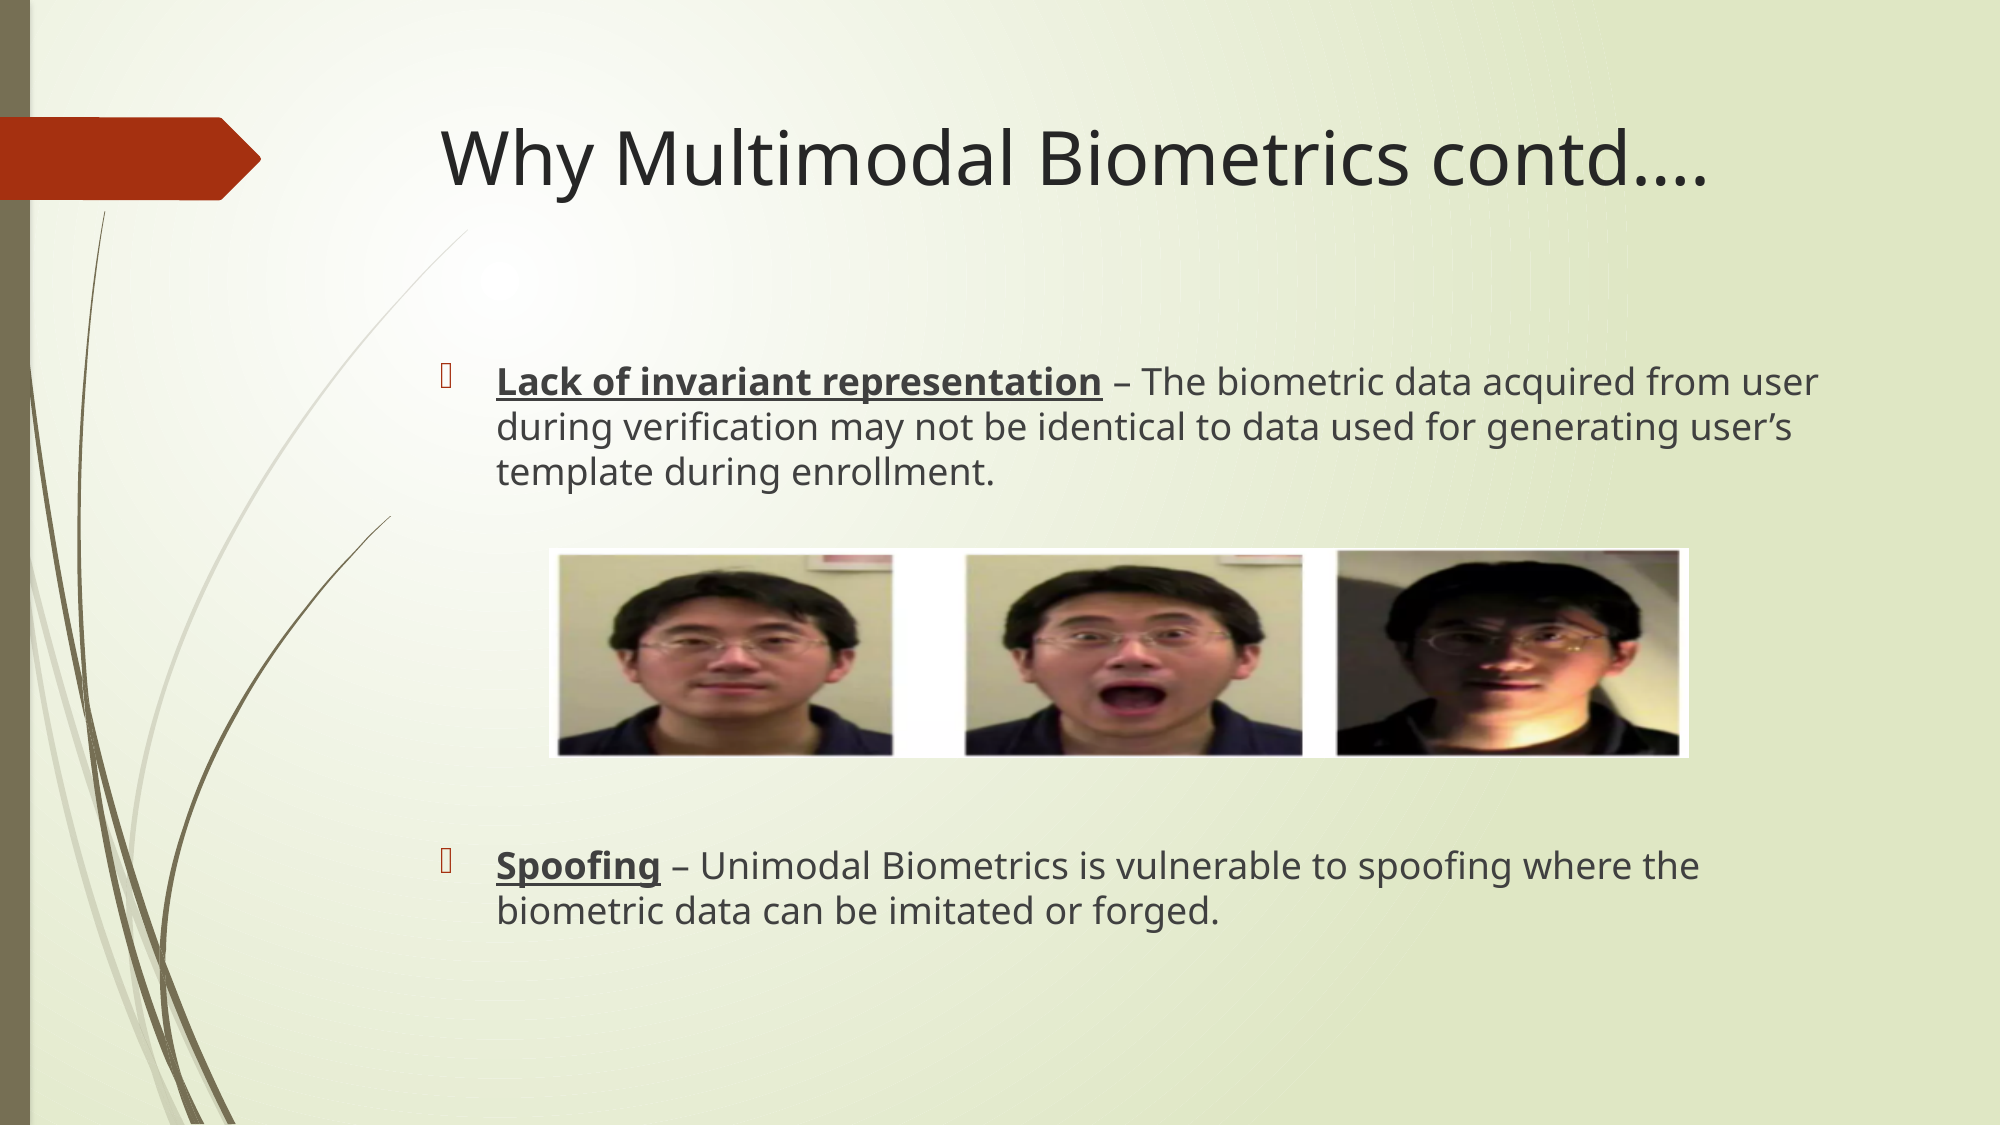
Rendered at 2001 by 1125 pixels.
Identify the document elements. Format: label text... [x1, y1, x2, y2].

list Lack of invariant representation – The biometric data acquired from user during verification may not be identical to data used for generating user’s template during enrollment. Spoofing – Unimodal Biometrics is vulnerable to spoofing where the biometric data can be imitated or forged. [424, 350, 1888, 1023]
picture [549, 548, 1689, 758]
title Why Multimodal Biometrics contd…. [425, 102, 1888, 313]
